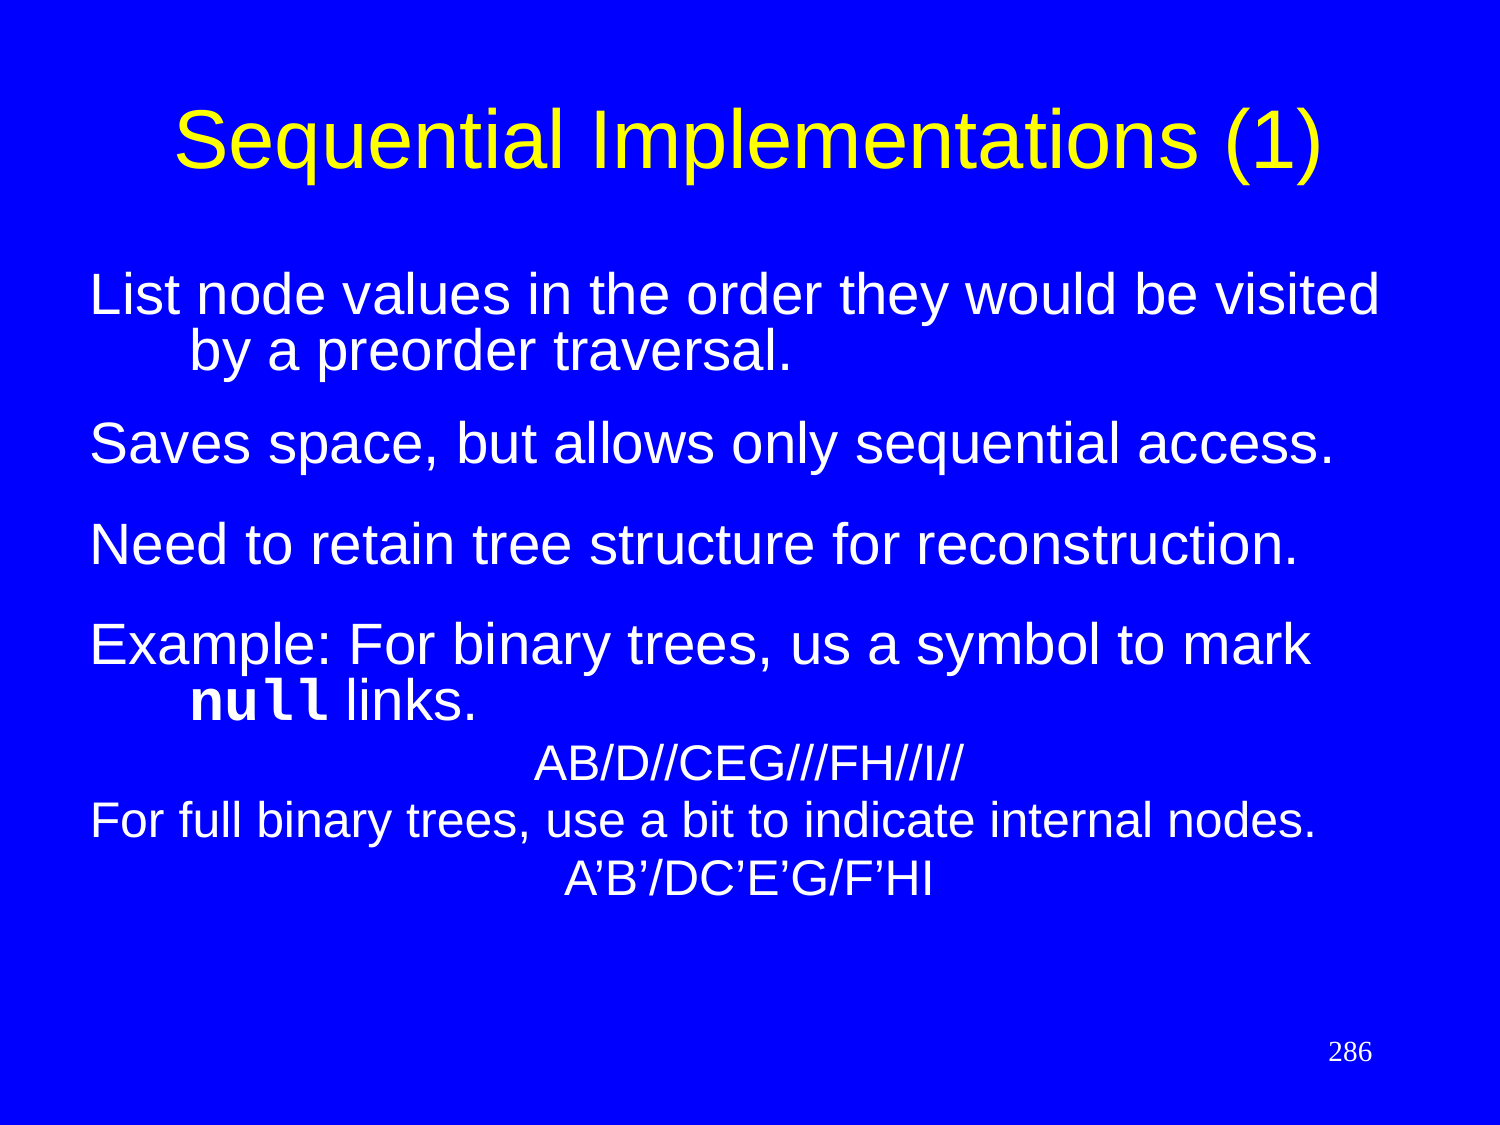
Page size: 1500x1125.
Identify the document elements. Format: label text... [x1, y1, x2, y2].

slide_number 286 [1074, 1024, 1388, 1101]
title Sequential Implementations (1) [74, 59, 1425, 210]
list List node values in the order they would be visited by a preorder traversal. Saves space, but allows only sequential access. Need to retain tree structure for reconstruction. Example: For binary trees, us a symbol to mark null links. AB/D//CEG///FH//I// For full binary trees, use a bit to indicate internal nodes. A’B’/DC’E’G/F’HI [74, 262, 1425, 1012]
